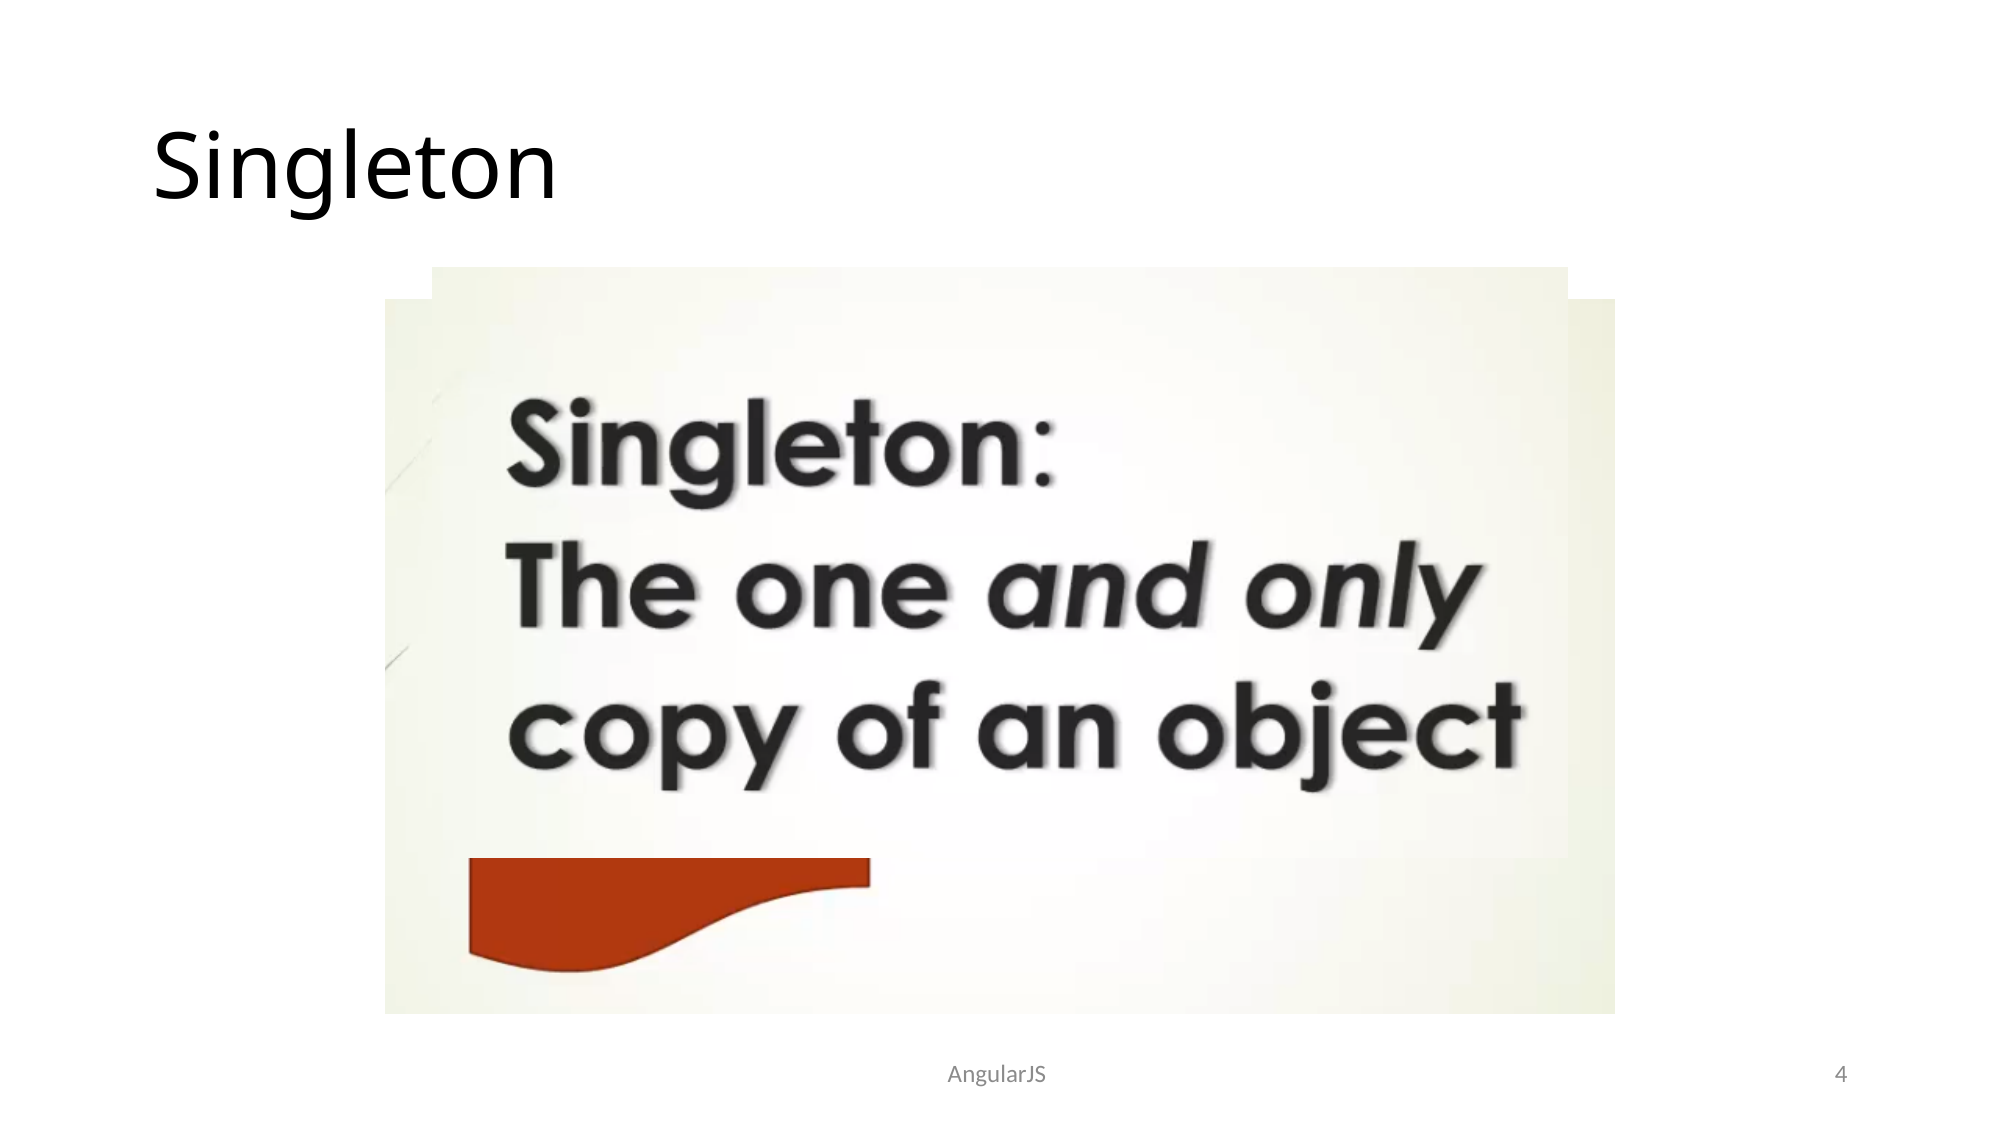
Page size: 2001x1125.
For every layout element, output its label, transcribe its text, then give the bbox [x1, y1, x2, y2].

picture [432, 267, 1568, 858]
footer AngularJS [662, 1042, 1338, 1103]
slide_number 4 [1412, 1042, 1863, 1103]
title Singleton [137, 59, 1863, 278]
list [385, 299, 1615, 1014]
